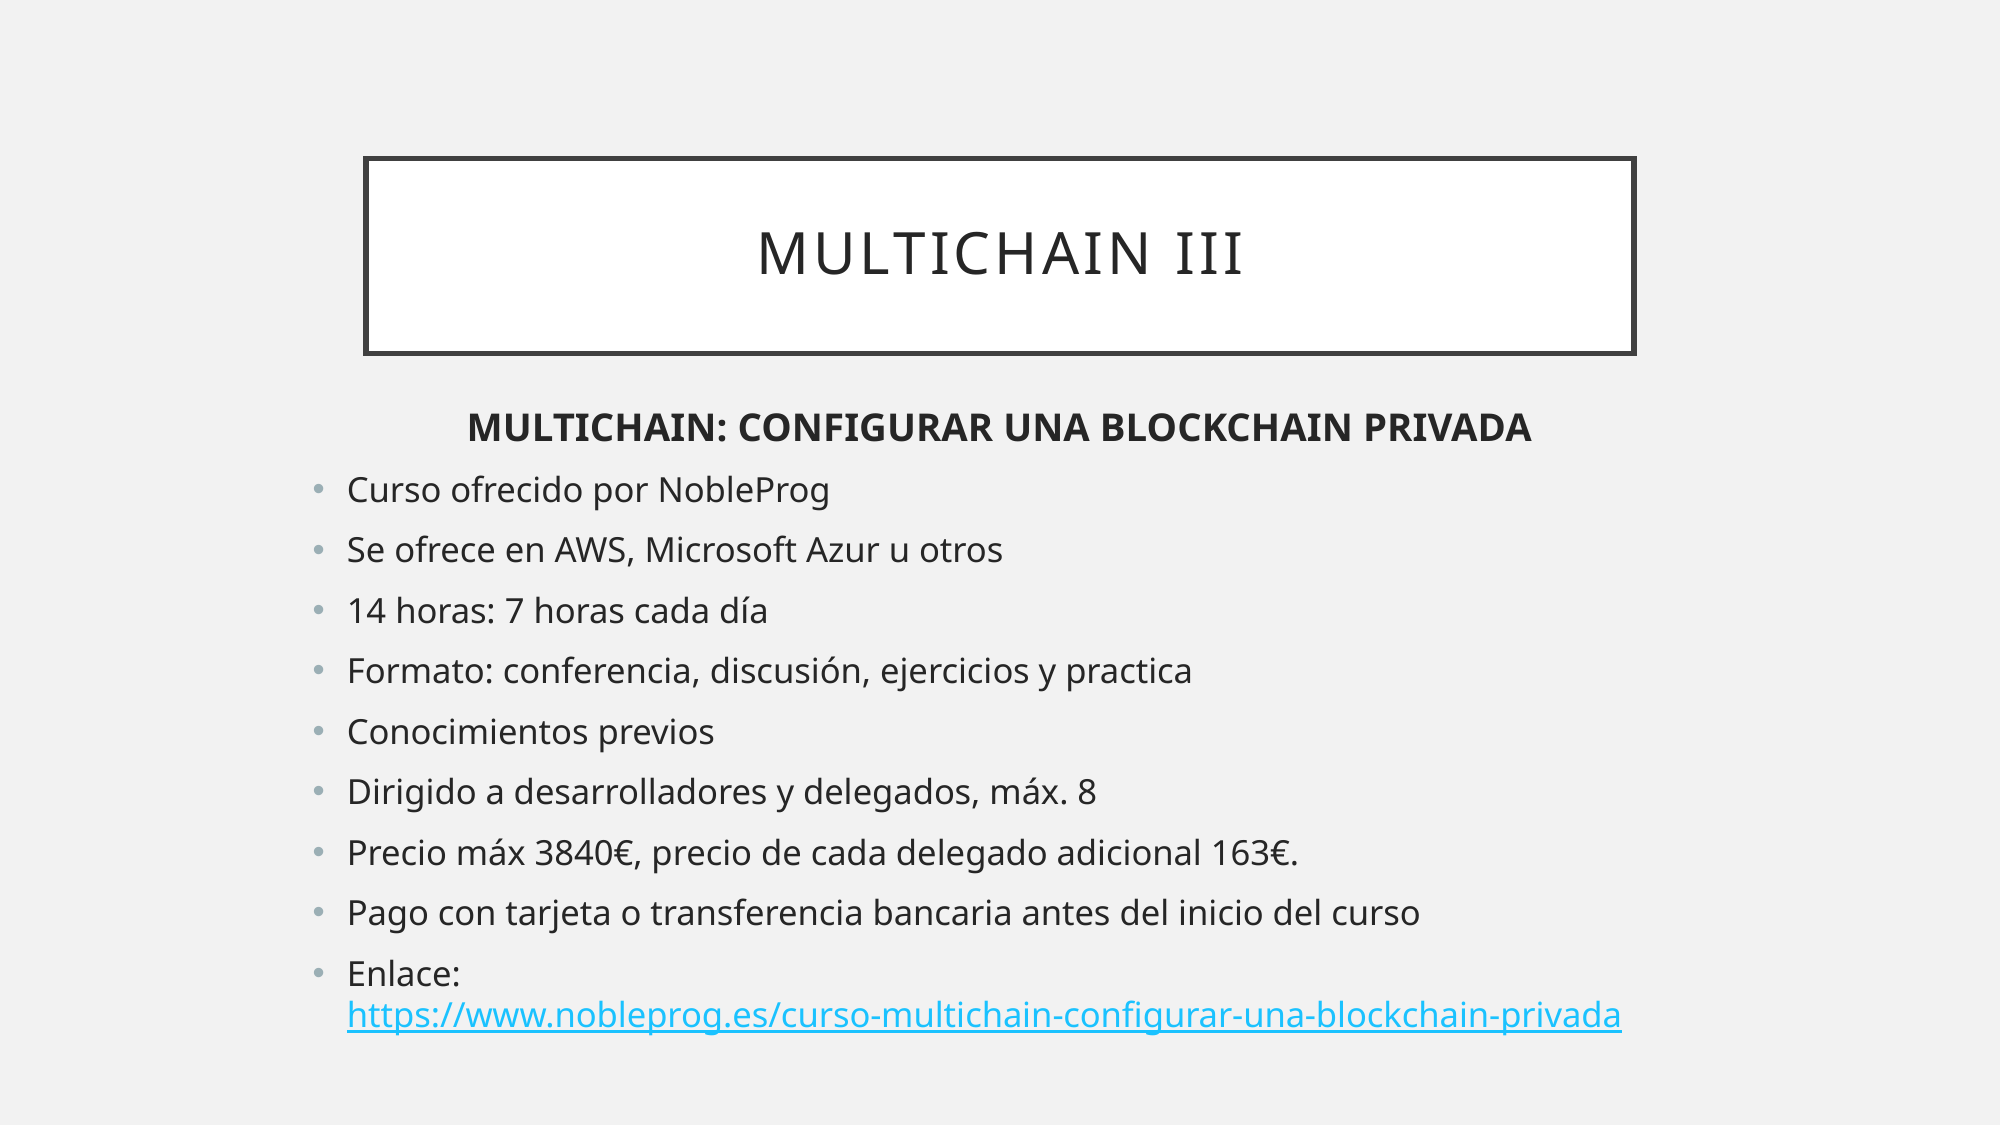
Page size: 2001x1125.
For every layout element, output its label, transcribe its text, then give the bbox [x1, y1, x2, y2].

title MULTICHAIN III [363, 156, 1637, 356]
list MULTICHAIN: CONFIGURAR UNA BLOCKCHAIN PRIVADA Curso ofrecido por NobleProg Se ofrece en AWS, Microsoft Azur u otros 14 horas: 7 horas cada día Formato: conferencia, discusión, ejercicios y practica Conocimientos previos Dirigido a desarrolladores y delegados, máx. 8 Precio máx 3840€, precio de cada delegado adicional 163€. Pago con tarjeta o transferencia bancaria antes del inicio del curso Enlace: https://www.nobleprog.es/curso-multichain-configurar-una-blockchain-privada [297, 395, 1703, 1050]
